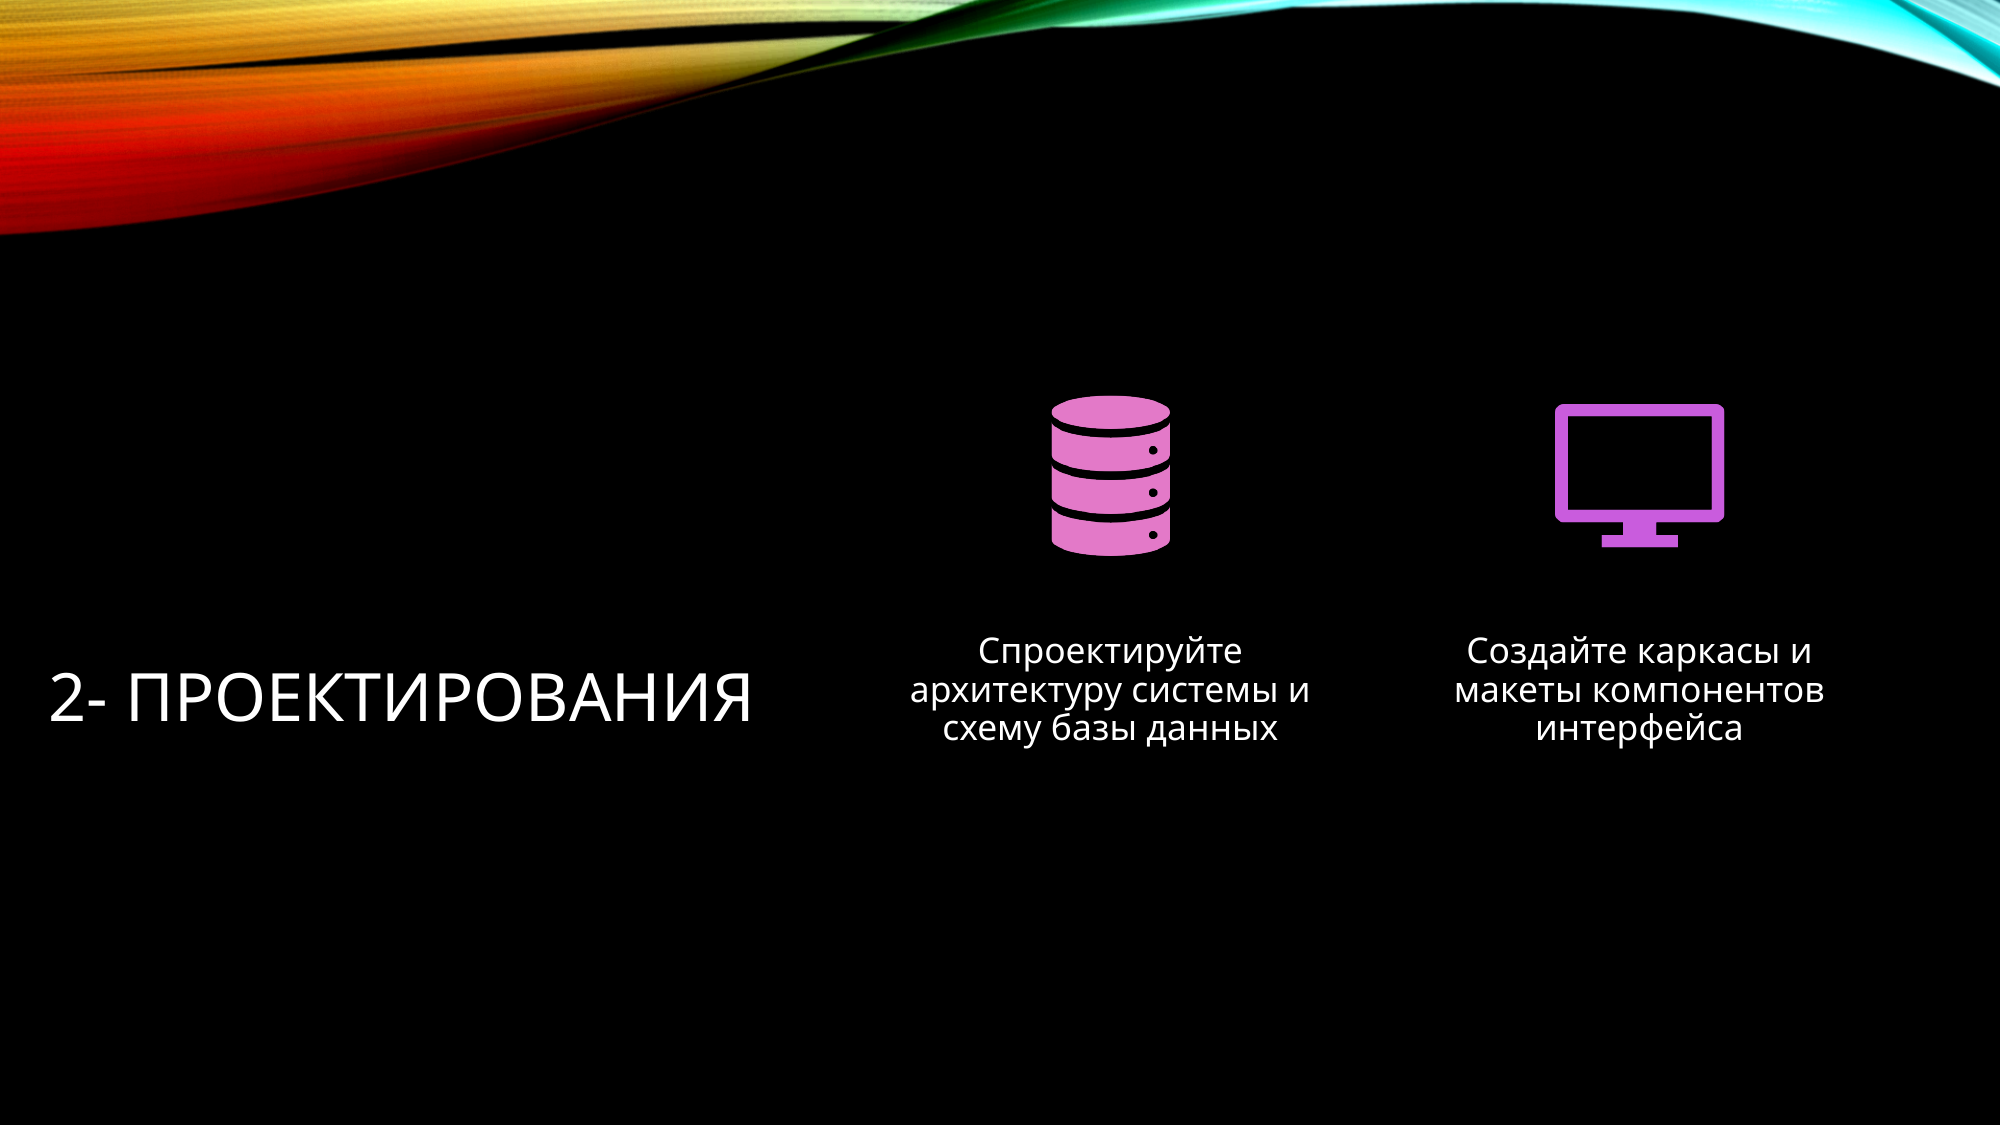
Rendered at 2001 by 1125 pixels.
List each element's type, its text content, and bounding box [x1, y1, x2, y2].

title 2- проектирования [33, 595, 789, 804]
picture [0, 0, 2000, 237]
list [874, 125, 1876, 1001]
